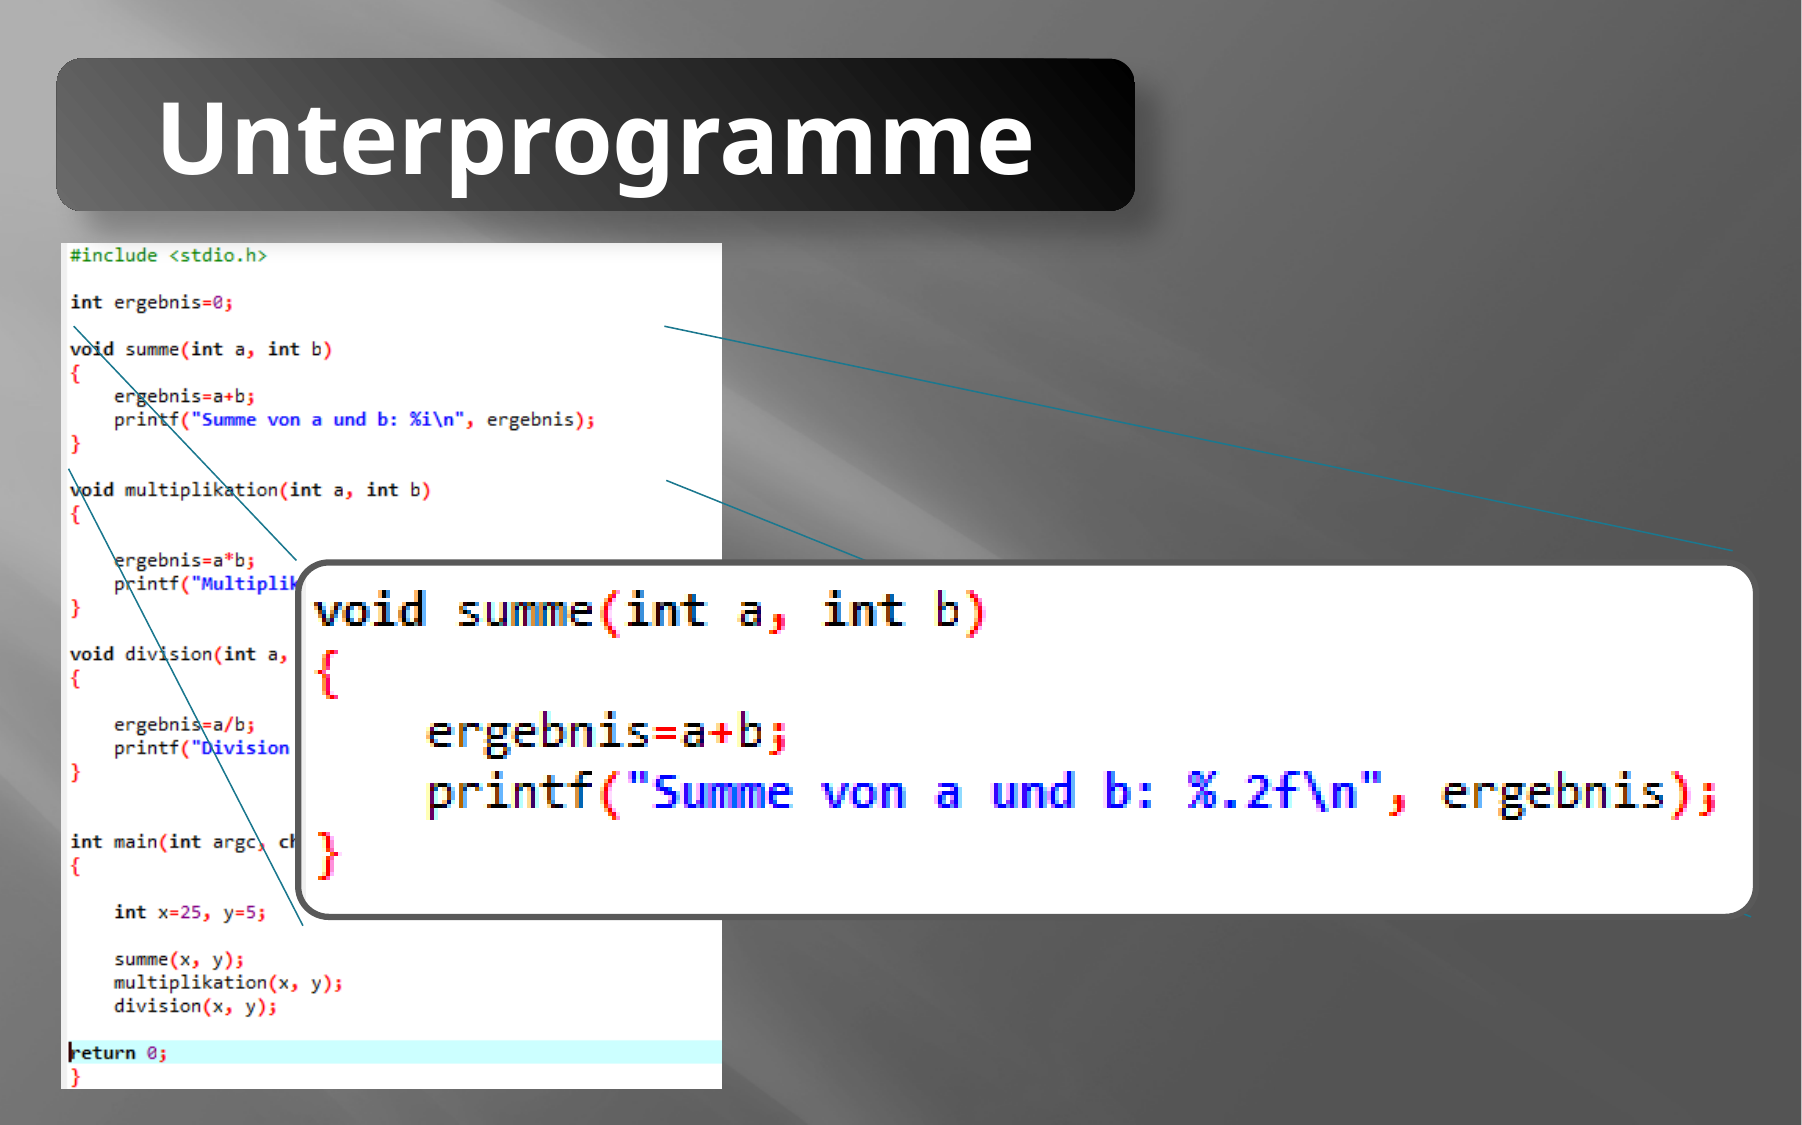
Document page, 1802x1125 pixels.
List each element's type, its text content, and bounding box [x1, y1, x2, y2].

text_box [665, 551, 673, 562]
text_box Unterprogramme [56, 58, 1135, 211]
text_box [664, 325, 1733, 551]
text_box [73, 326, 297, 561]
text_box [0, 579, 297, 815]
picture [61, 243, 1757, 1090]
